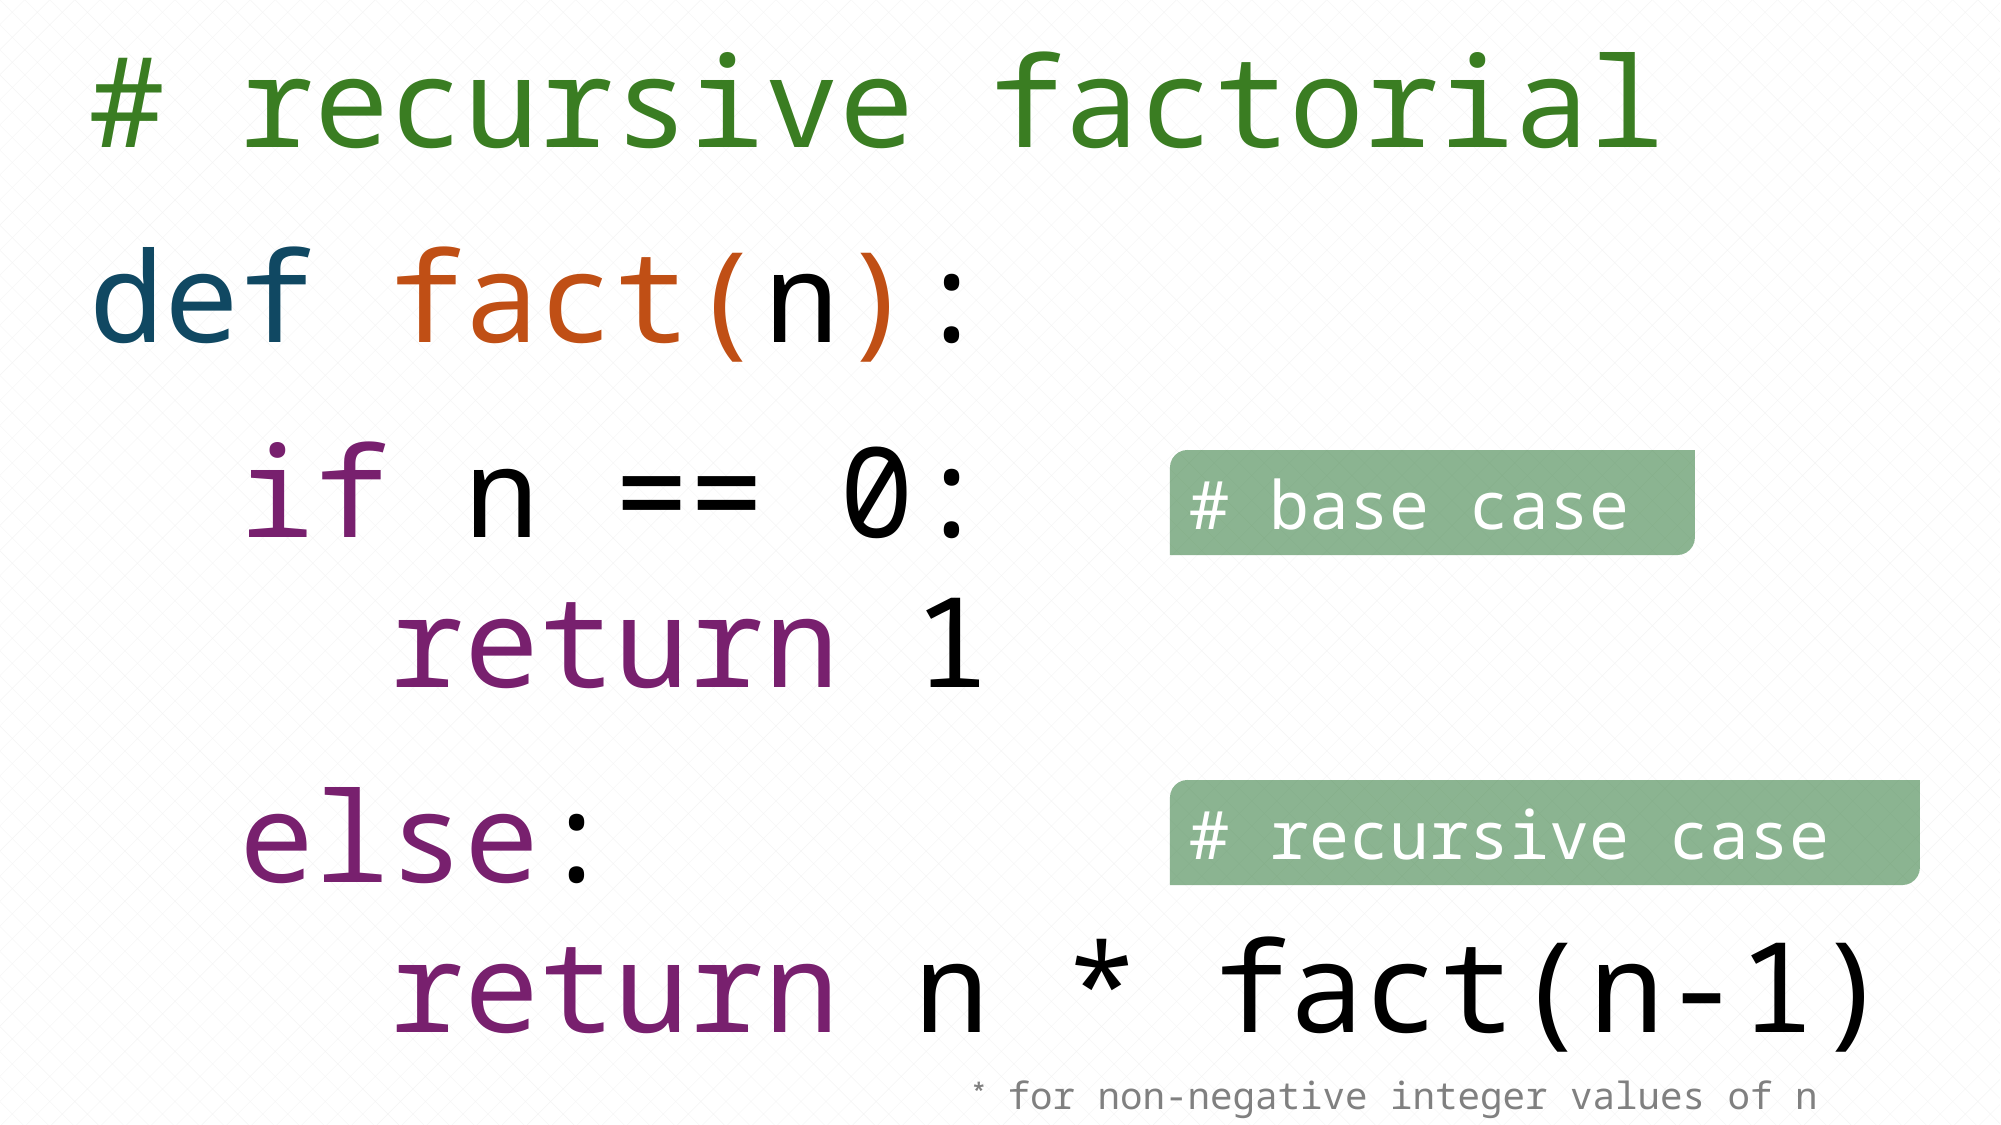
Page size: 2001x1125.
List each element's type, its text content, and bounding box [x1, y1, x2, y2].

text_box # recursive case [1169, 779, 1920, 886]
text_box # recursive factorial def fact(n): if n == 0: return 1 else: return n * fact(n-1) [74, 14, 1920, 1065]
text_box * for non-negative integer values of n [899, 1064, 1890, 1125]
text_box # base case [1169, 449, 1695, 556]
